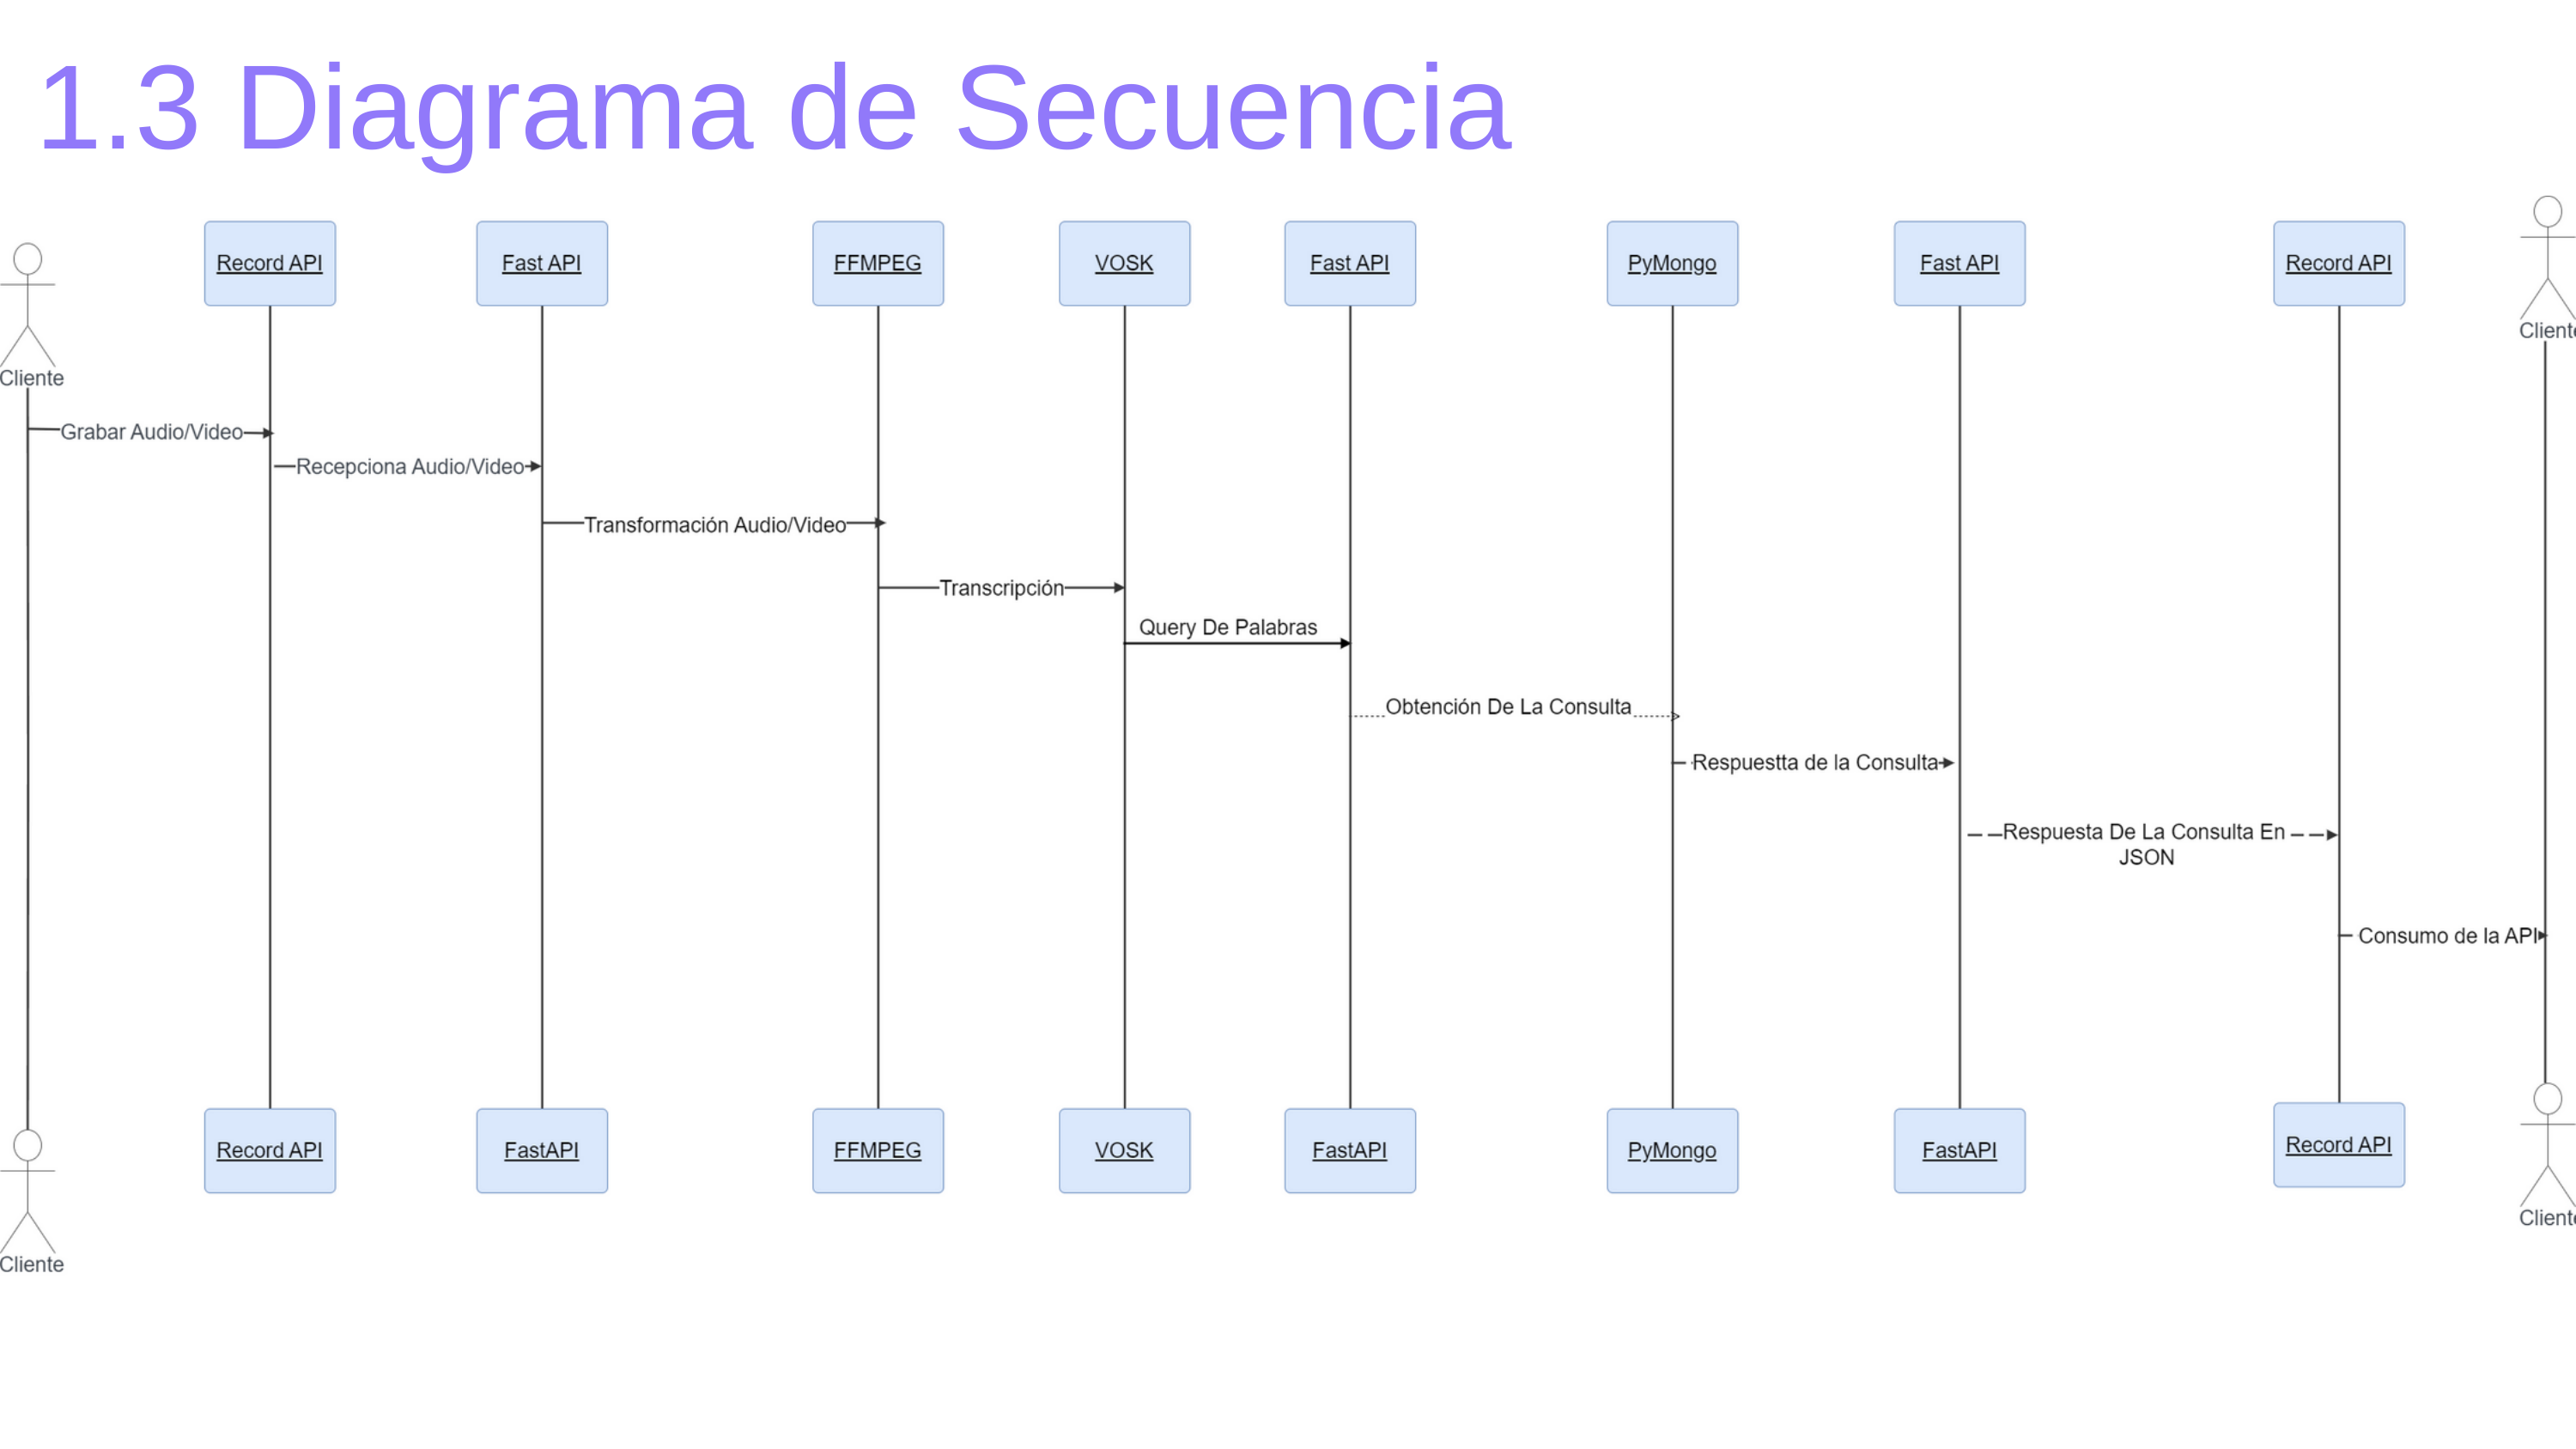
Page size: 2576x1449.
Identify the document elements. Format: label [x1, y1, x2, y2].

text_box [0, 196, 2576, 1304]
text_box [35, 2, 1648, 285]
